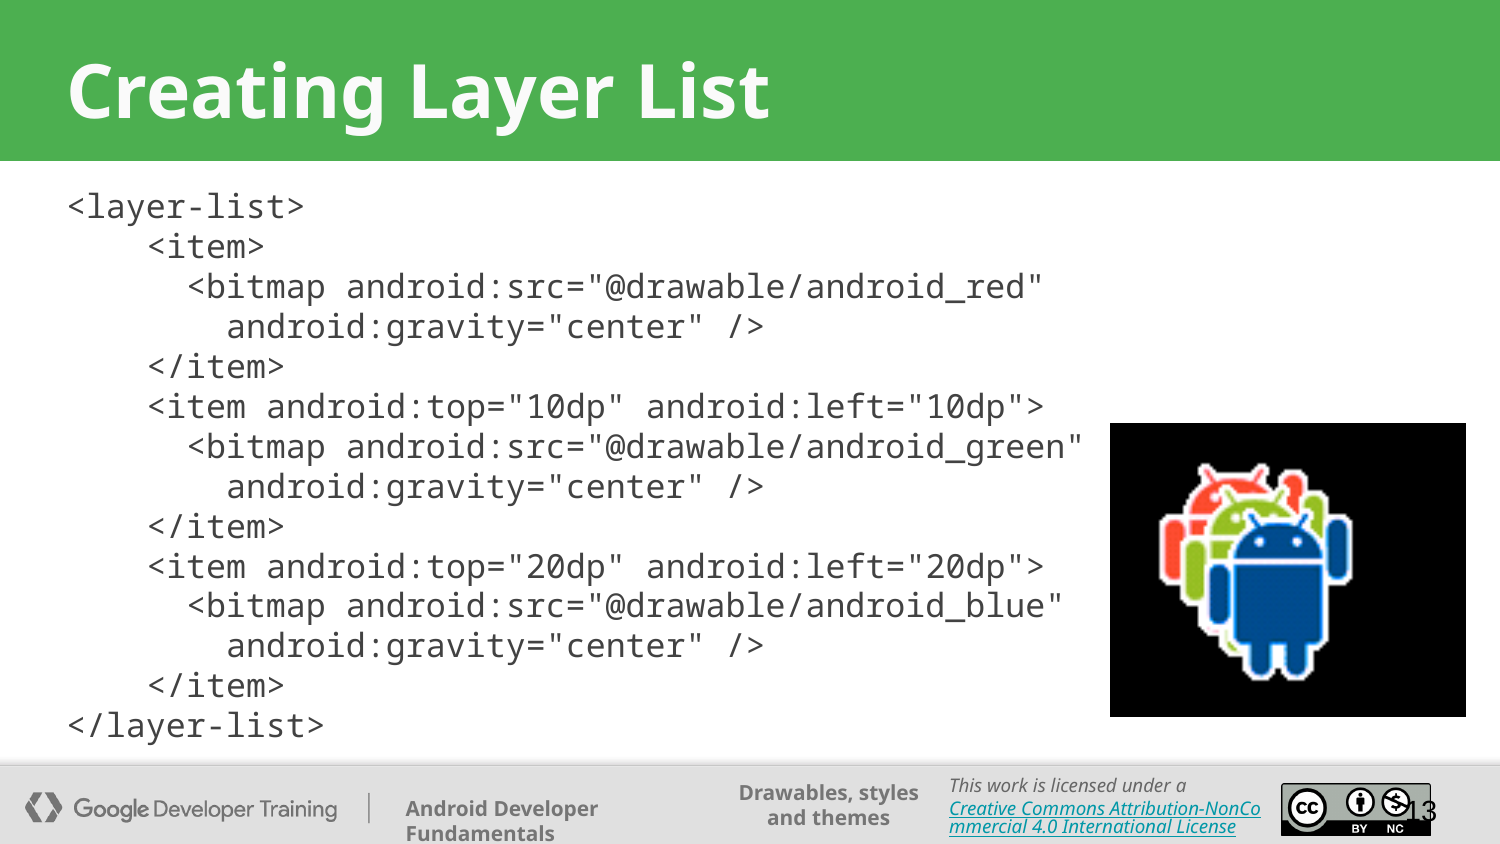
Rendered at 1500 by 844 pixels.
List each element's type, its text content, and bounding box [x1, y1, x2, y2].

slide_number ‹#› [1389, 777, 1480, 842]
title Creating Layer List [51, 28, 1449, 122]
list <layer-list> <item> <bitmap android:src="@drawable/android_red" android:gravity="center" /> </item> <item android:top="10dp" android:left="10dp"> <bitmap android:src="@drawable/android_green" android:gravity="center" /> </item> <item android:top="20dp" android:left="20dp"> <bitmap android:src="@drawable/android_blue" android:gravity="center" /> </item> </layer-list> [51, 170, 1437, 756]
picture [0, 161, 1500, 844]
